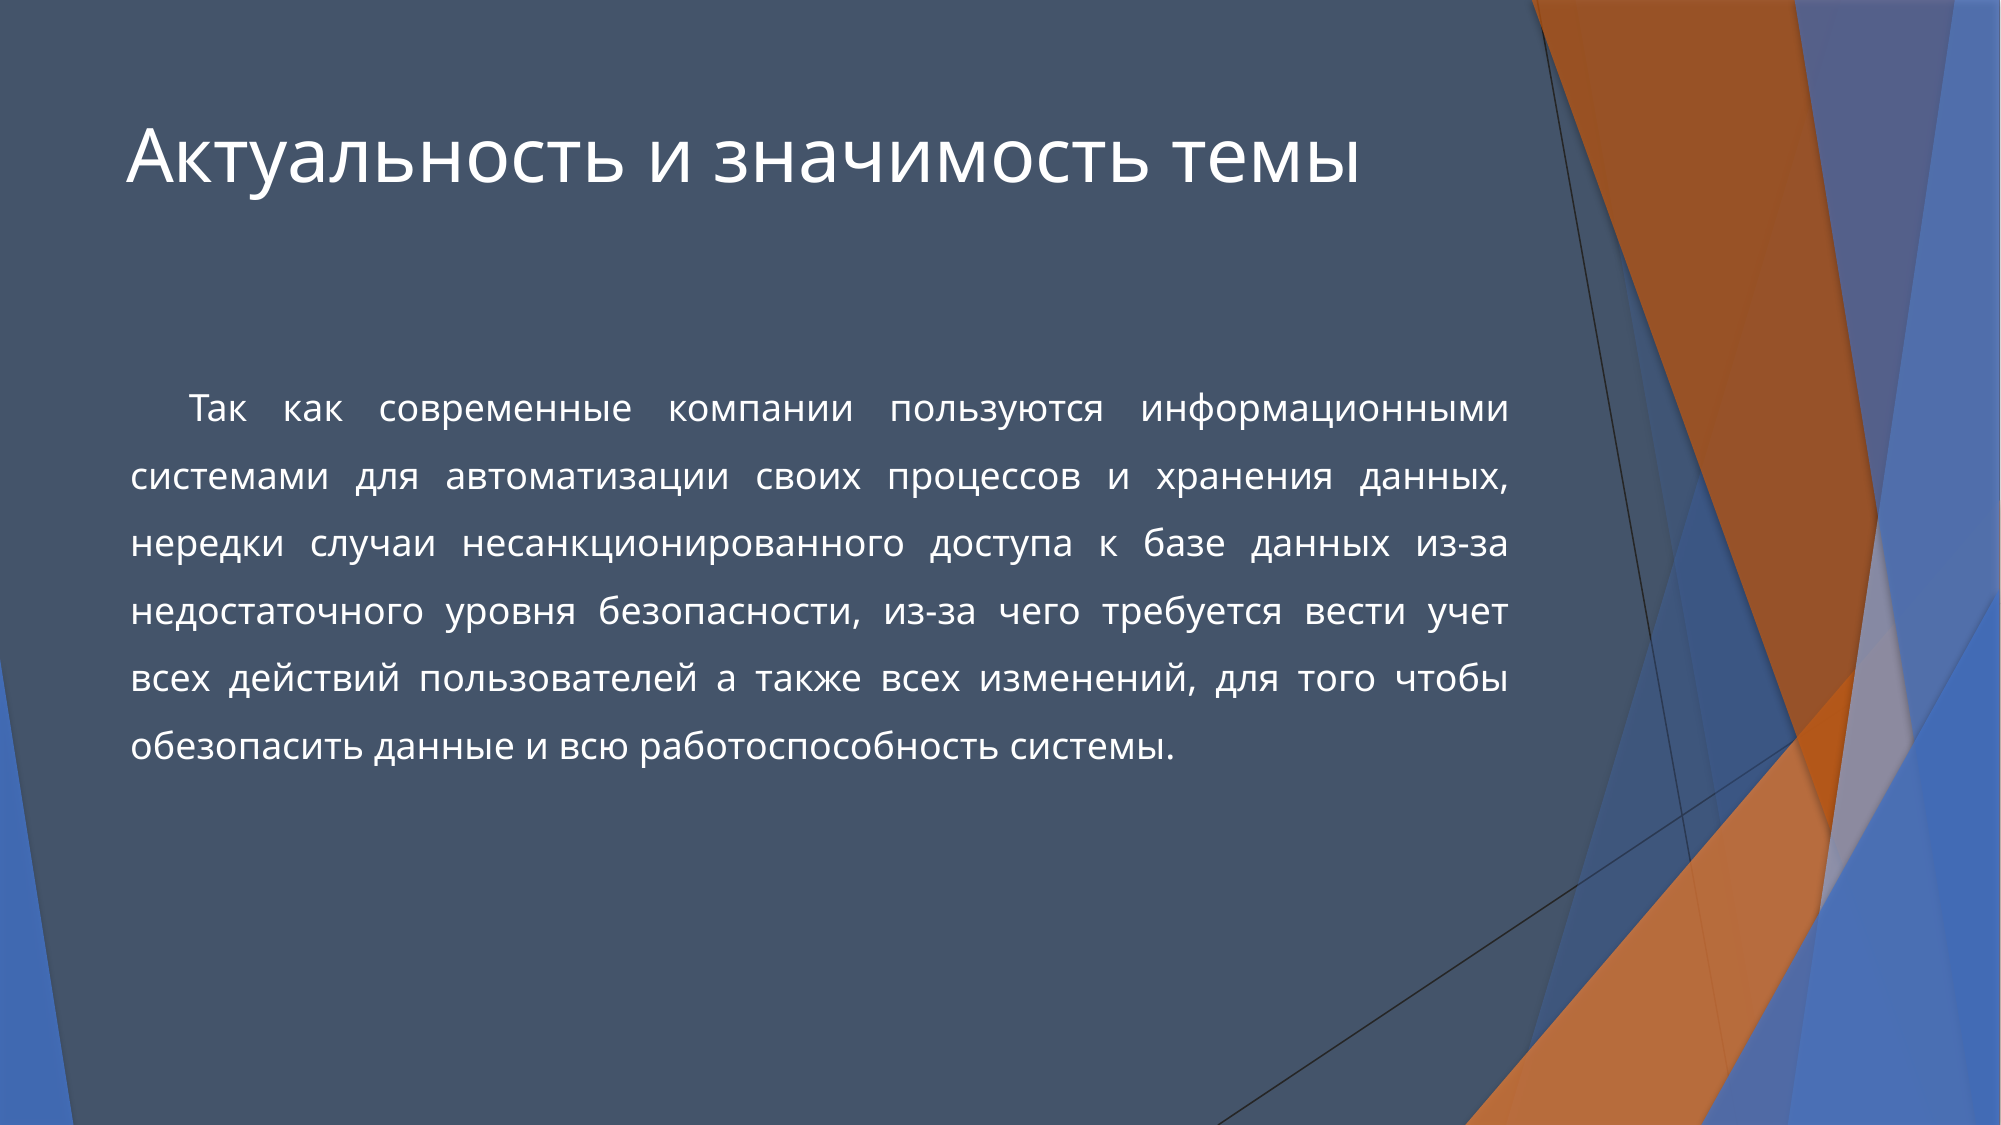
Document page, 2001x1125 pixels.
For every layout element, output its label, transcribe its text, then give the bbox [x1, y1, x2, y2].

title Актуальность и значимость темы [111, 99, 1522, 317]
list Так как современные компании пользуются информационными системами для автоматизации своих процессов и хранения данных, нередки случаи несанкционированного доступа к базе данных из-за недостаточного уровня безопасности, из-за чего требуется вести учет всех действий пользователей а также всех изменений, для того чтобы обезопасить данные и всю работоспособность системы. [115, 354, 1526, 992]
